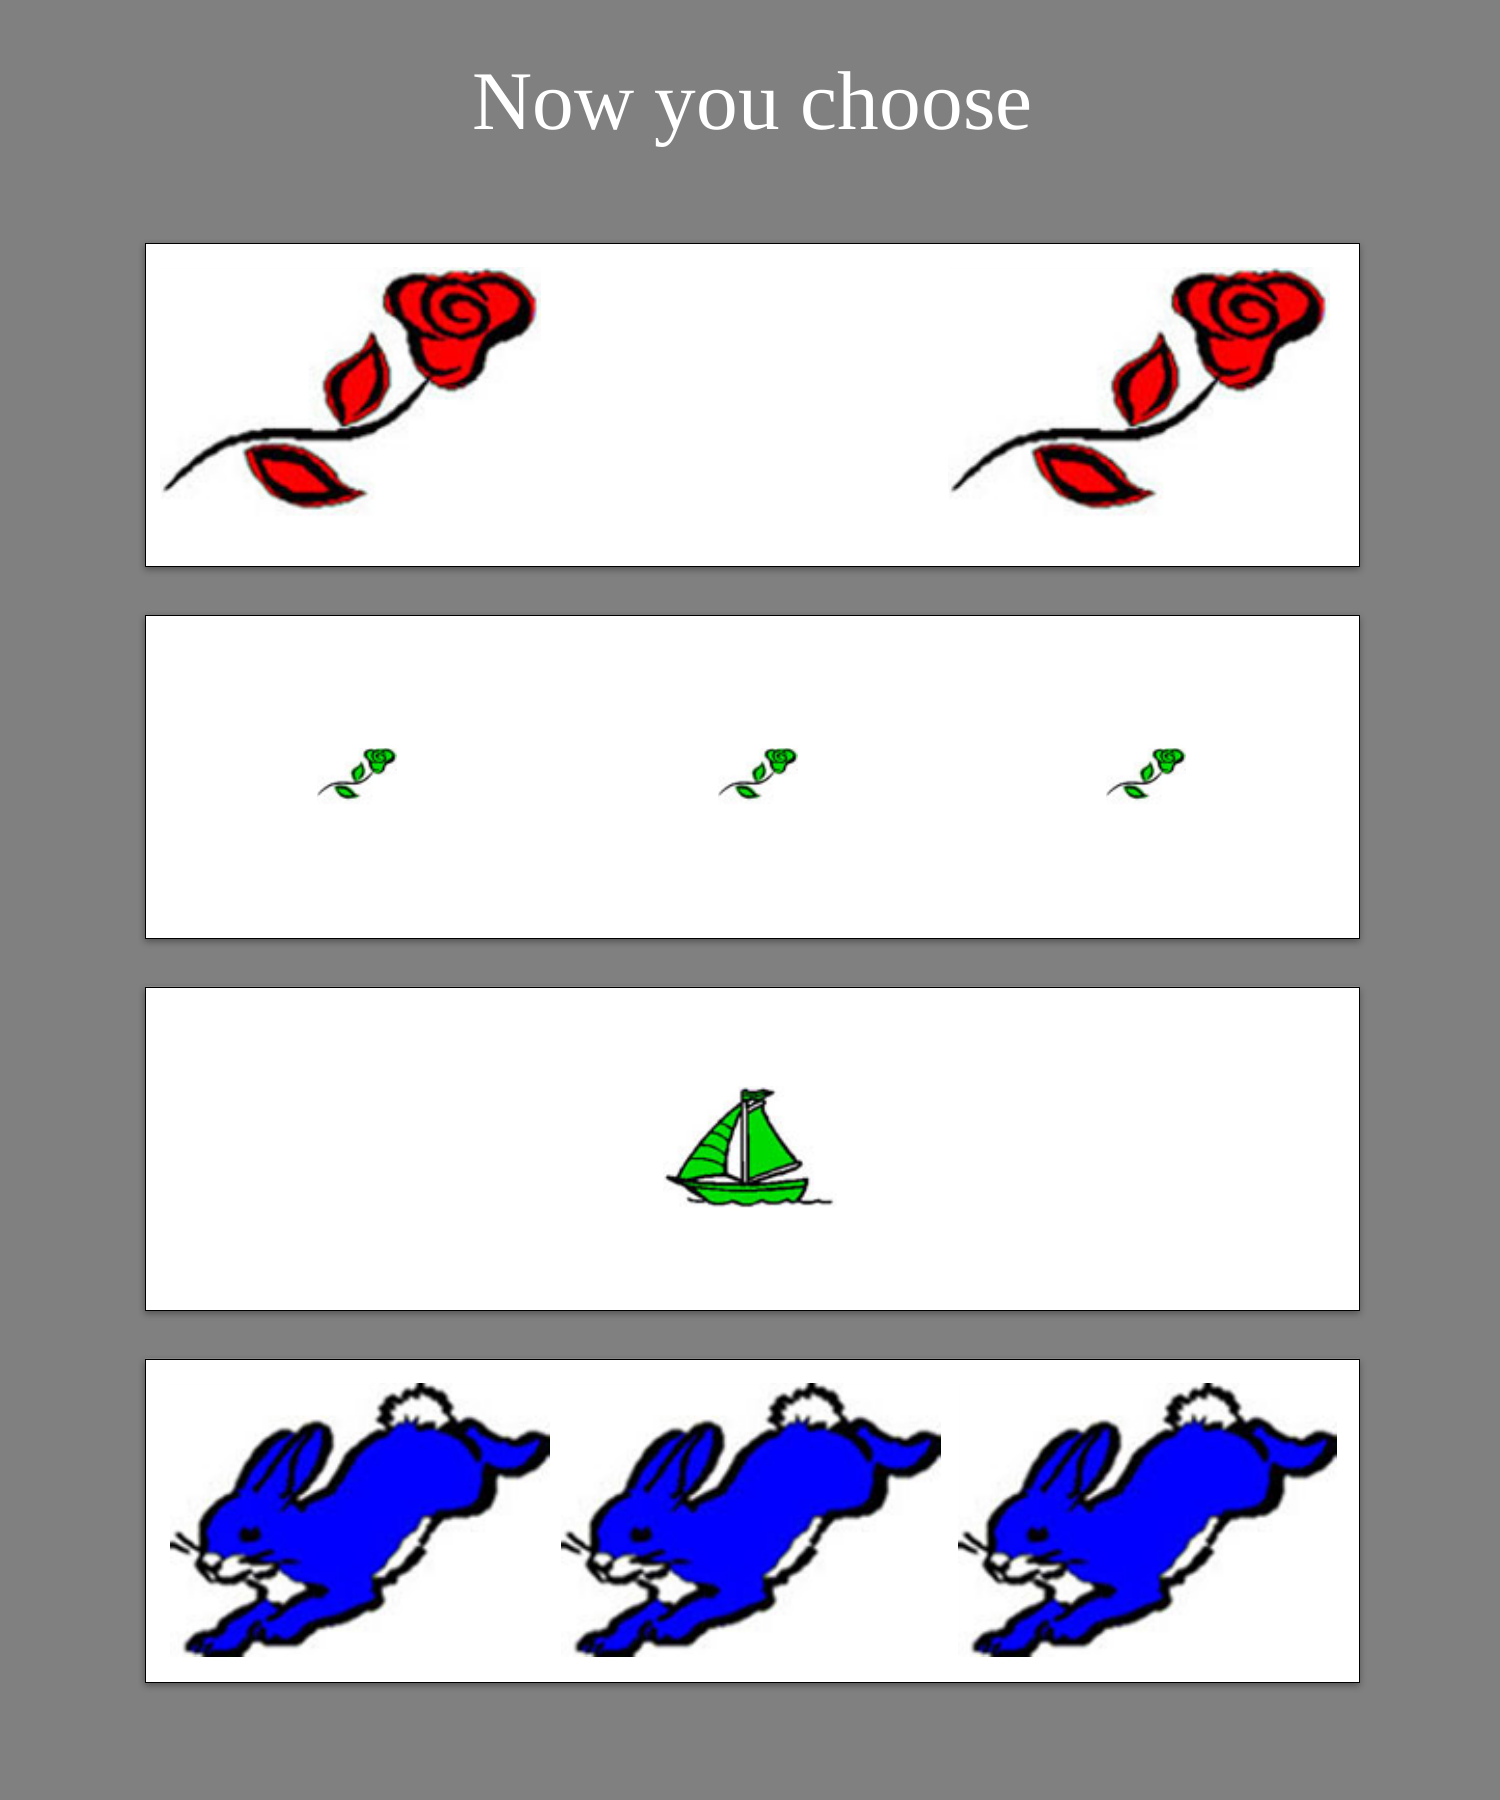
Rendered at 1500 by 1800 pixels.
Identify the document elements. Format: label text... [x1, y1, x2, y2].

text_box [145, 1358, 1360, 1683]
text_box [145, 242, 1360, 567]
text_box [145, 986, 1360, 1311]
text_box Now you choose [170, 39, 1335, 155]
picture [0, 0, 1500, 1800]
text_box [145, 614, 1360, 939]
